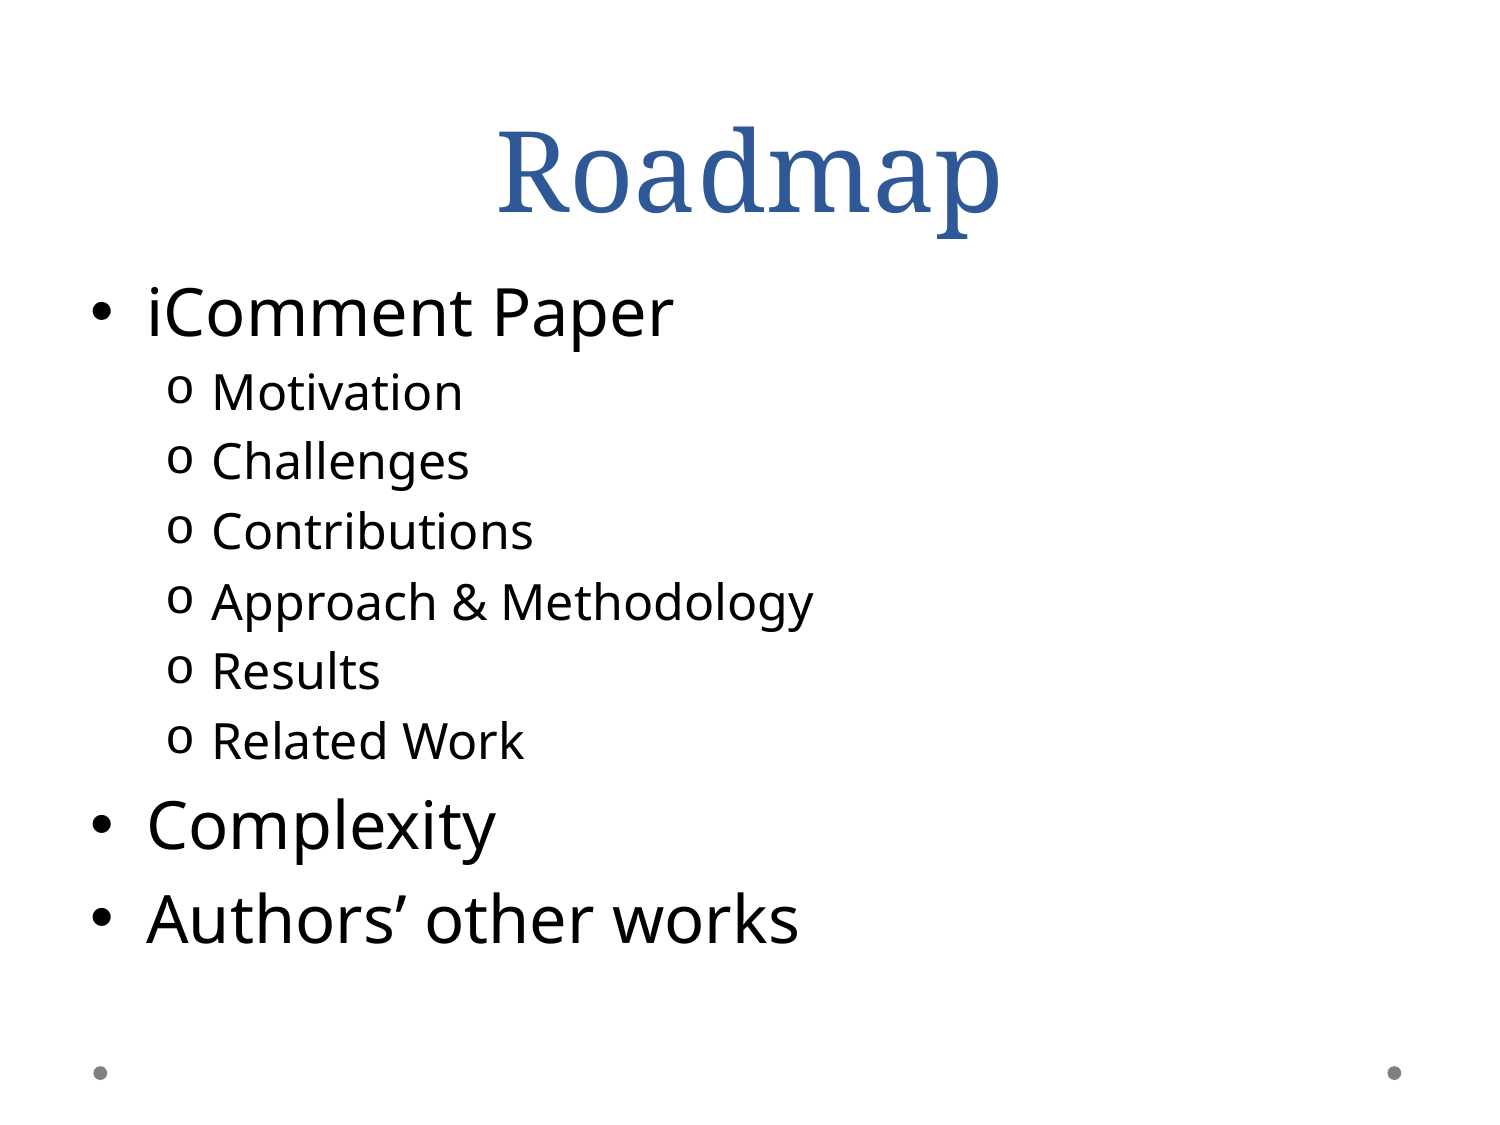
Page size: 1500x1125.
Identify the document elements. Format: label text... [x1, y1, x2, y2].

list iComment Paper Motivation Challenges Contributions Approach & Methodology Results Related Work Complexity Authors’ other works [75, 262, 1425, 1005]
title Roadmap [75, 0, 1425, 243]
